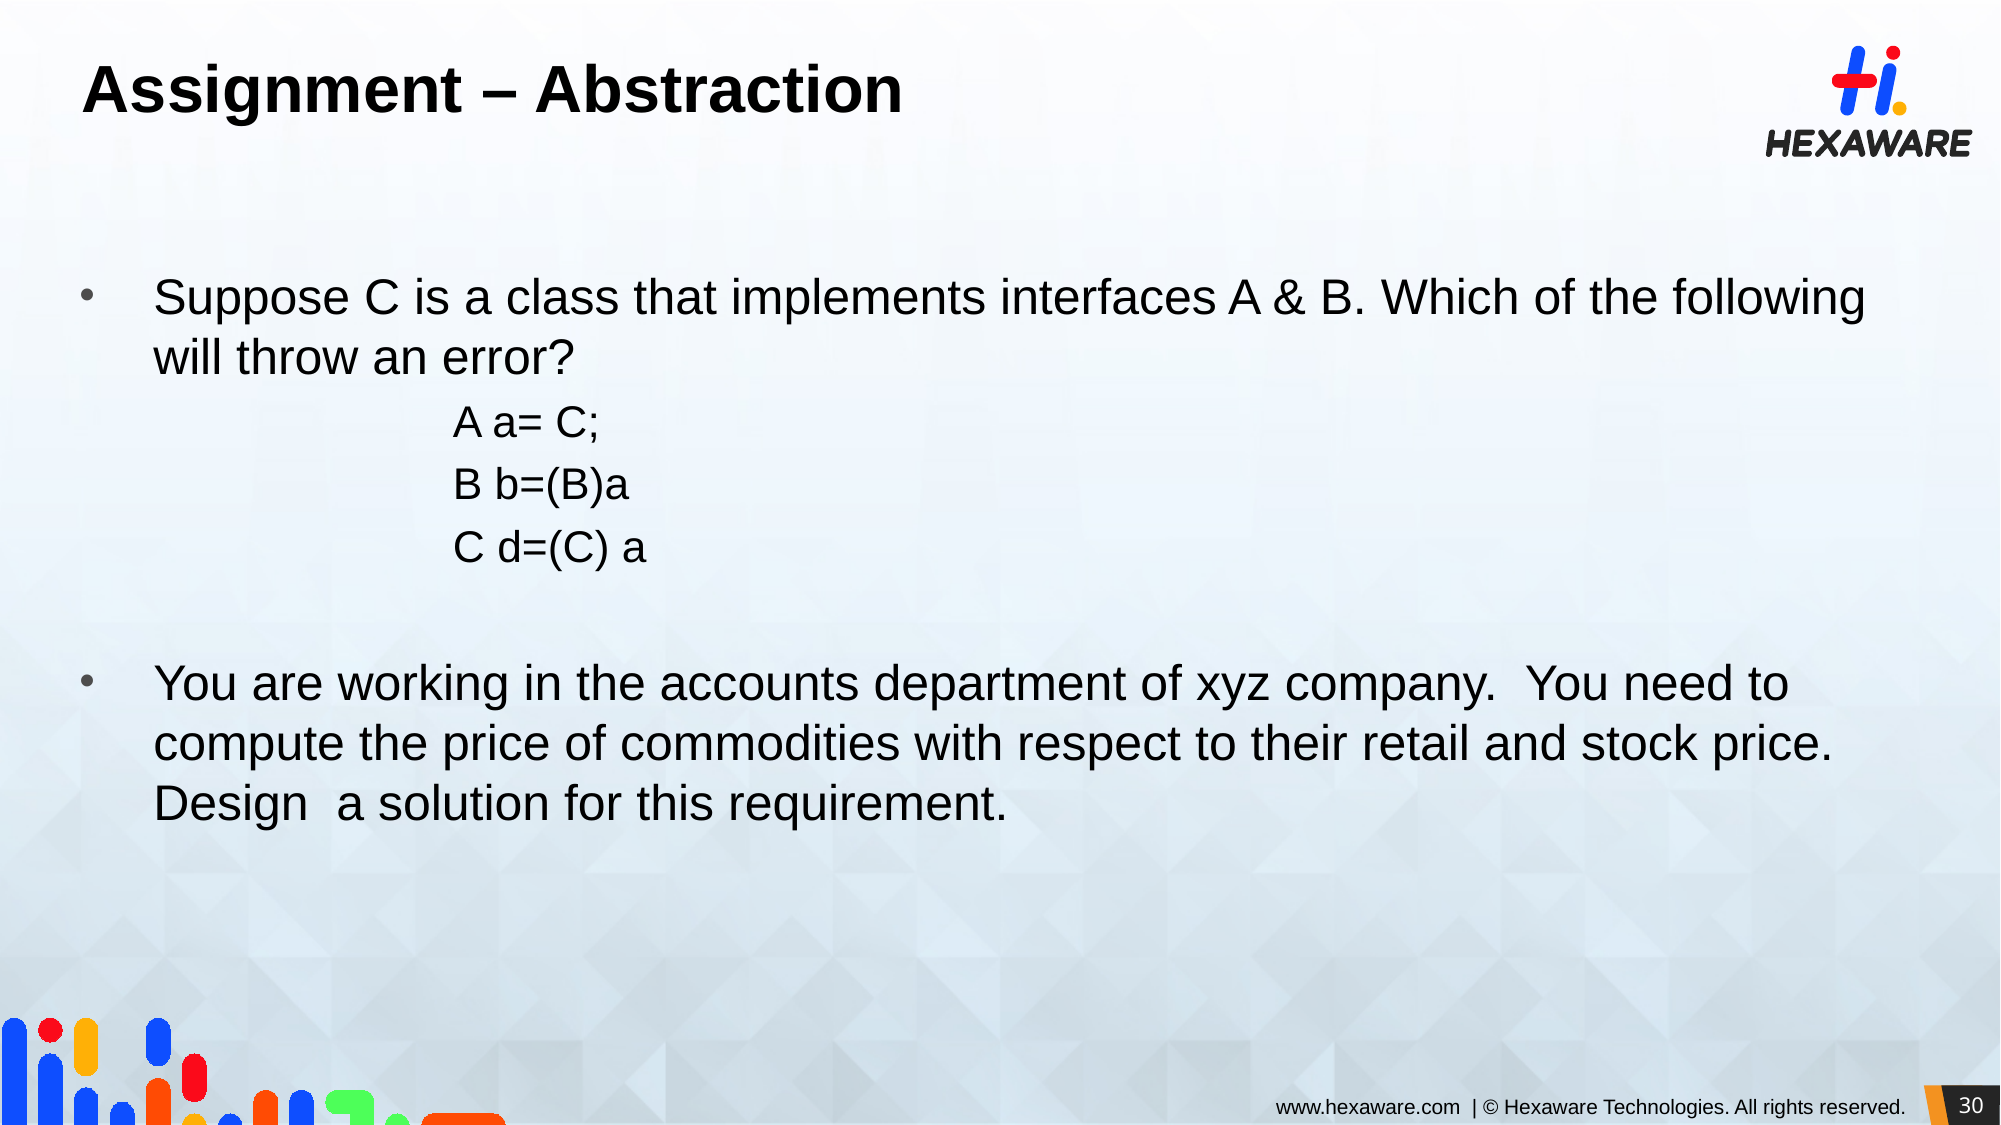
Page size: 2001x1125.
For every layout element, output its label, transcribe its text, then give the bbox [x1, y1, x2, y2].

title Assignment – Abstraction [70, 35, 1521, 136]
list Suppose C is a class that implements interfaces A & B. Which of the following will throw an error? A a= C; B b=(B)a C d=(C) a You are working in the accounts department of xyz company. You need to compute the price of commodities with respect to their retail and stock price. Design a solution for this requirement. [67, 258, 1933, 1062]
picture [0, 0, 2001, 1125]
